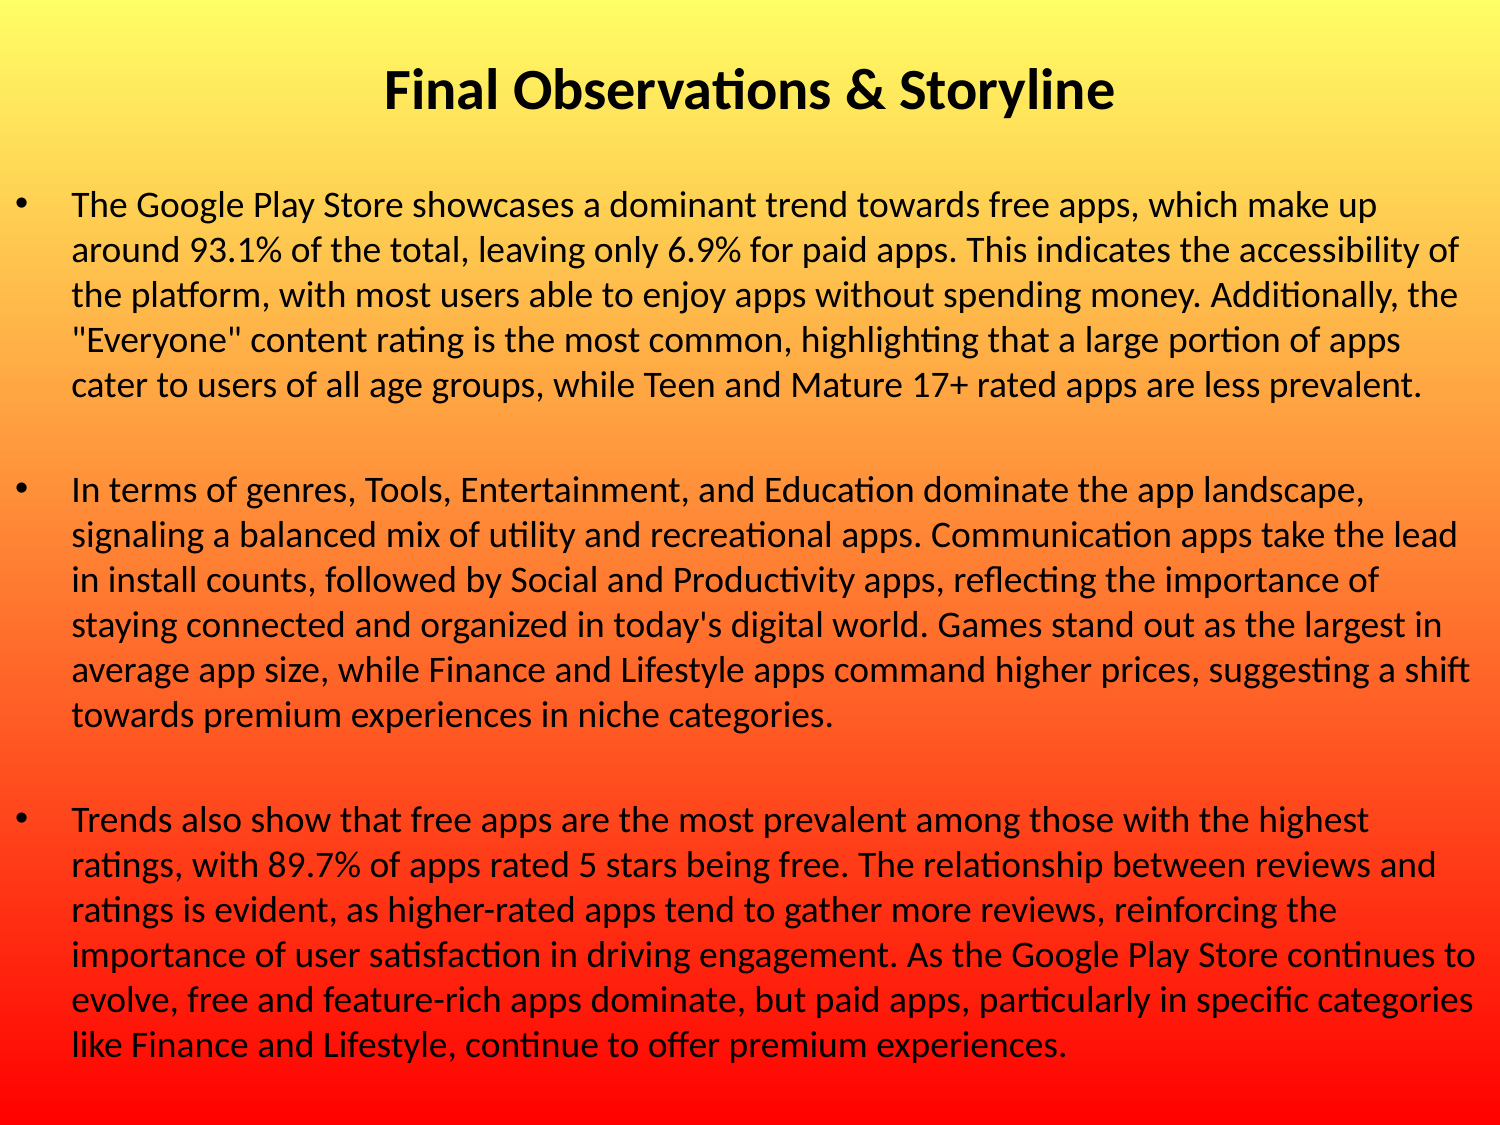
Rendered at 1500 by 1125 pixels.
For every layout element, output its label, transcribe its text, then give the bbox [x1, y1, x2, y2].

list The Google Play Store showcases a dominant trend towards free apps, which make up around 93.1% of the total, leaving only 6.9% for paid apps. This indicates the accessibility of the platform, with most users able to enjoy apps without spending money. Additionally, the "Everyone" content rating is the most common, highlighting that a large portion of apps cater to users of all age groups, while Teen and Mature 17+ rated apps are less prevalent. In terms of genres, Tools, Entertainment, and Education dominate the app landscape, signaling a balanced mix of utility and recreational apps. Communication apps take the lead in install counts, followed by Social and Productivity apps, reflecting the importance of staying connected and organized in today's digital world. Games stand out as the largest in average app size, while Finance and Lifestyle apps command higher prices, suggesting a shift towards premium experiences in niche categories. Trends also show that free apps are the most prevalent among those with the highest ratings, with 89.7% of apps rated 5 stars being free. The relationship between reviews and ratings is evident, as higher-rated apps tend to gather more reviews, reinforcing the importance of user satisfaction in driving engagement. As the Google Play Store continues to evolve, free and feature-rich apps dominate, but paid apps, particularly in specific categories like Finance and Lifestyle, continue to offer premium experiences. [0, 172, 1500, 1125]
title Final Observations & Storyline [0, 0, 1500, 172]
